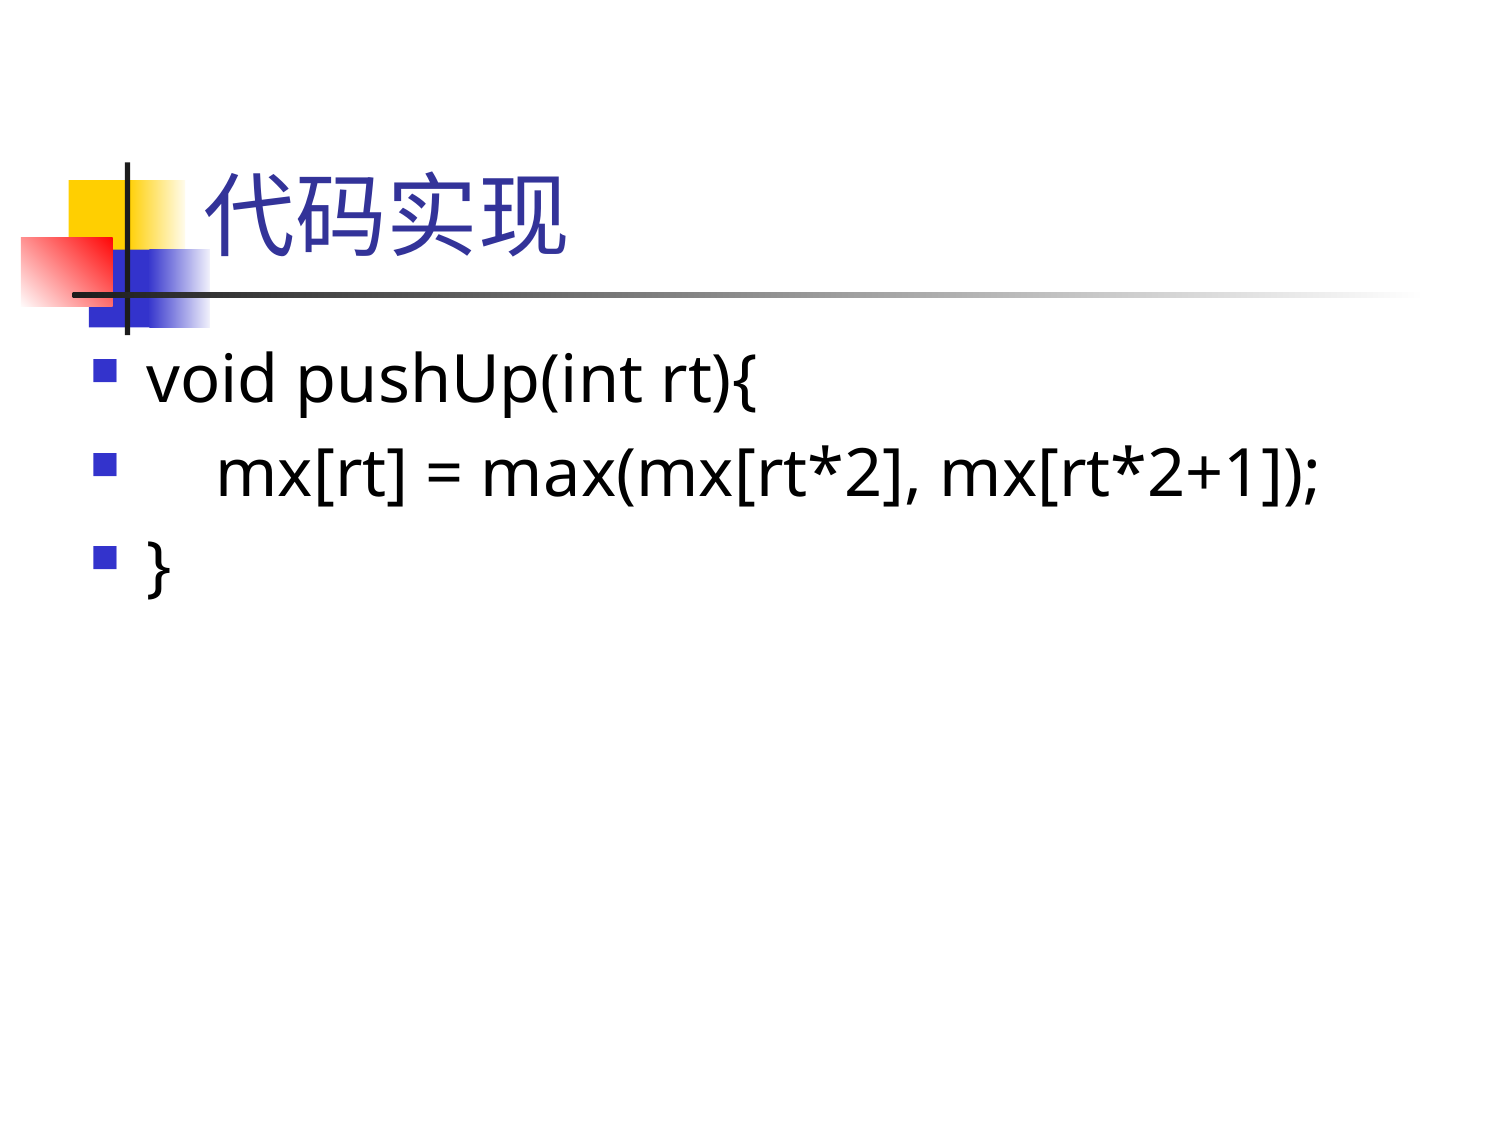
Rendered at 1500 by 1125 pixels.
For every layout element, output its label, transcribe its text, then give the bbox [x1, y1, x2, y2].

list void pushUp(int rt){ mx[rt] = max(mx[rt*2], mx[rt*2+1]); } [75, 328, 1470, 1007]
title 代码实现 [188, 34, 1468, 276]
